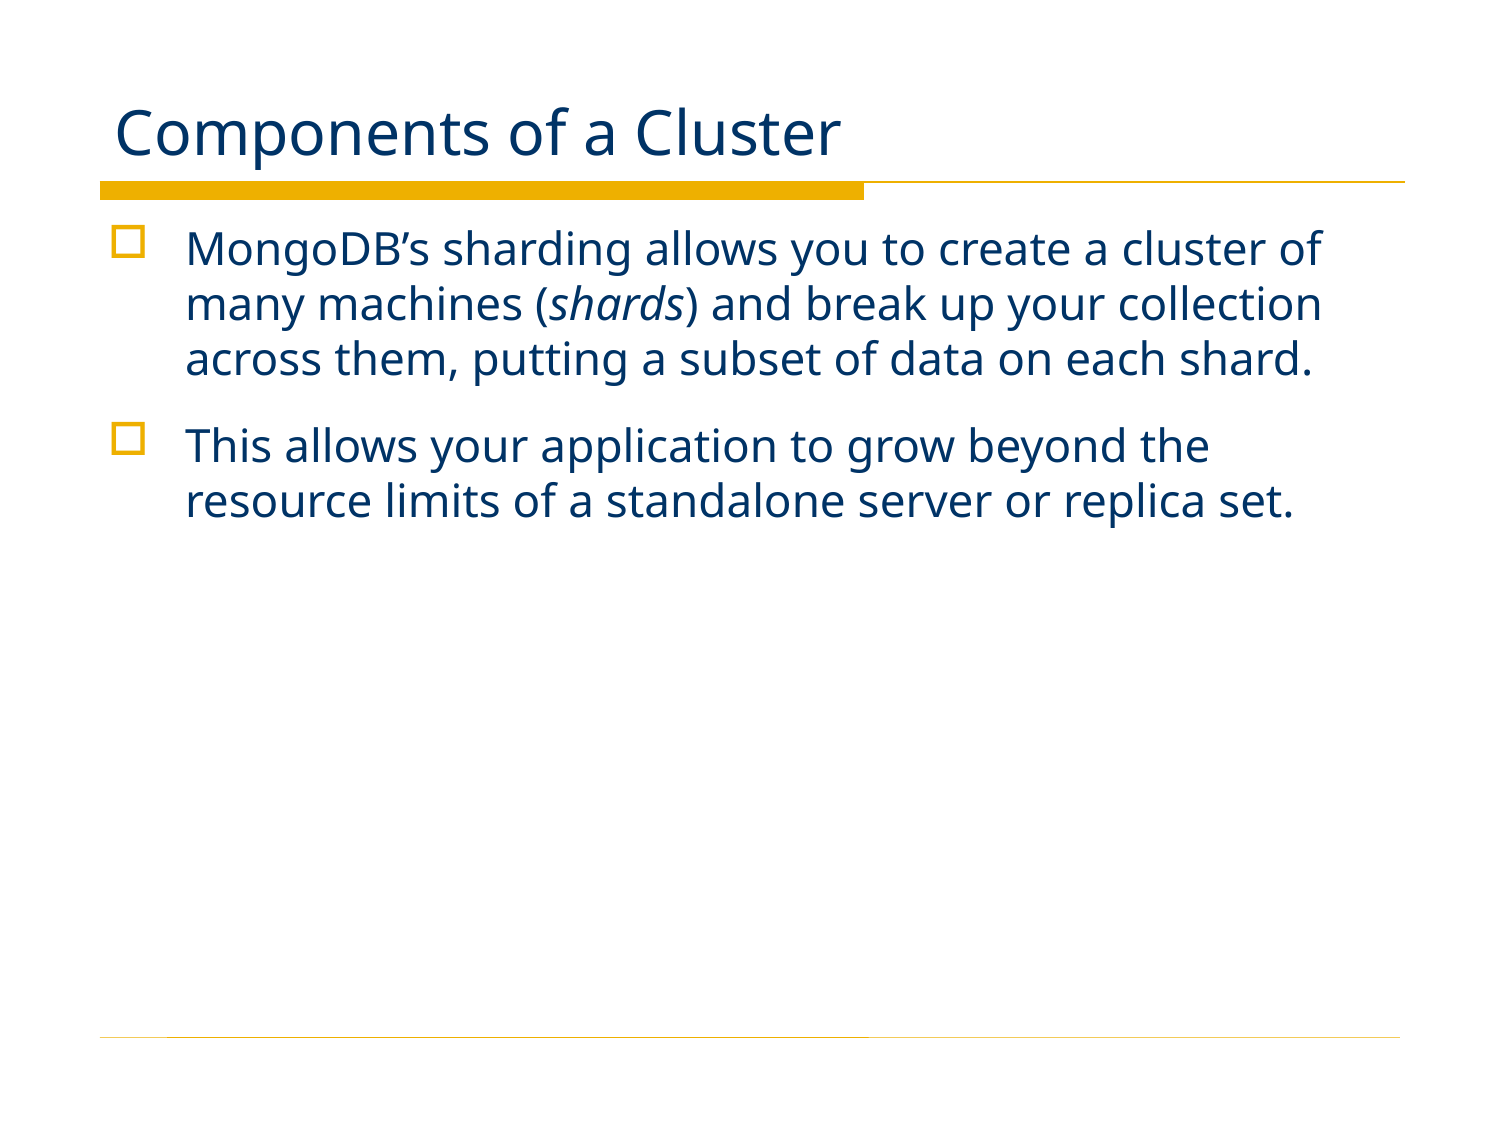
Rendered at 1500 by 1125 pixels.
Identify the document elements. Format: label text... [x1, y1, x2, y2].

list MongoDB’s sharding allows you to create a cluster of many machines (shards) and break up your collection across them, putting a subset of data on each shard. This allows your application to grow beyond the resource limits of a standalone server or replica set. [92, 212, 1406, 1013]
title Components of a Cluster [99, 24, 1413, 175]
